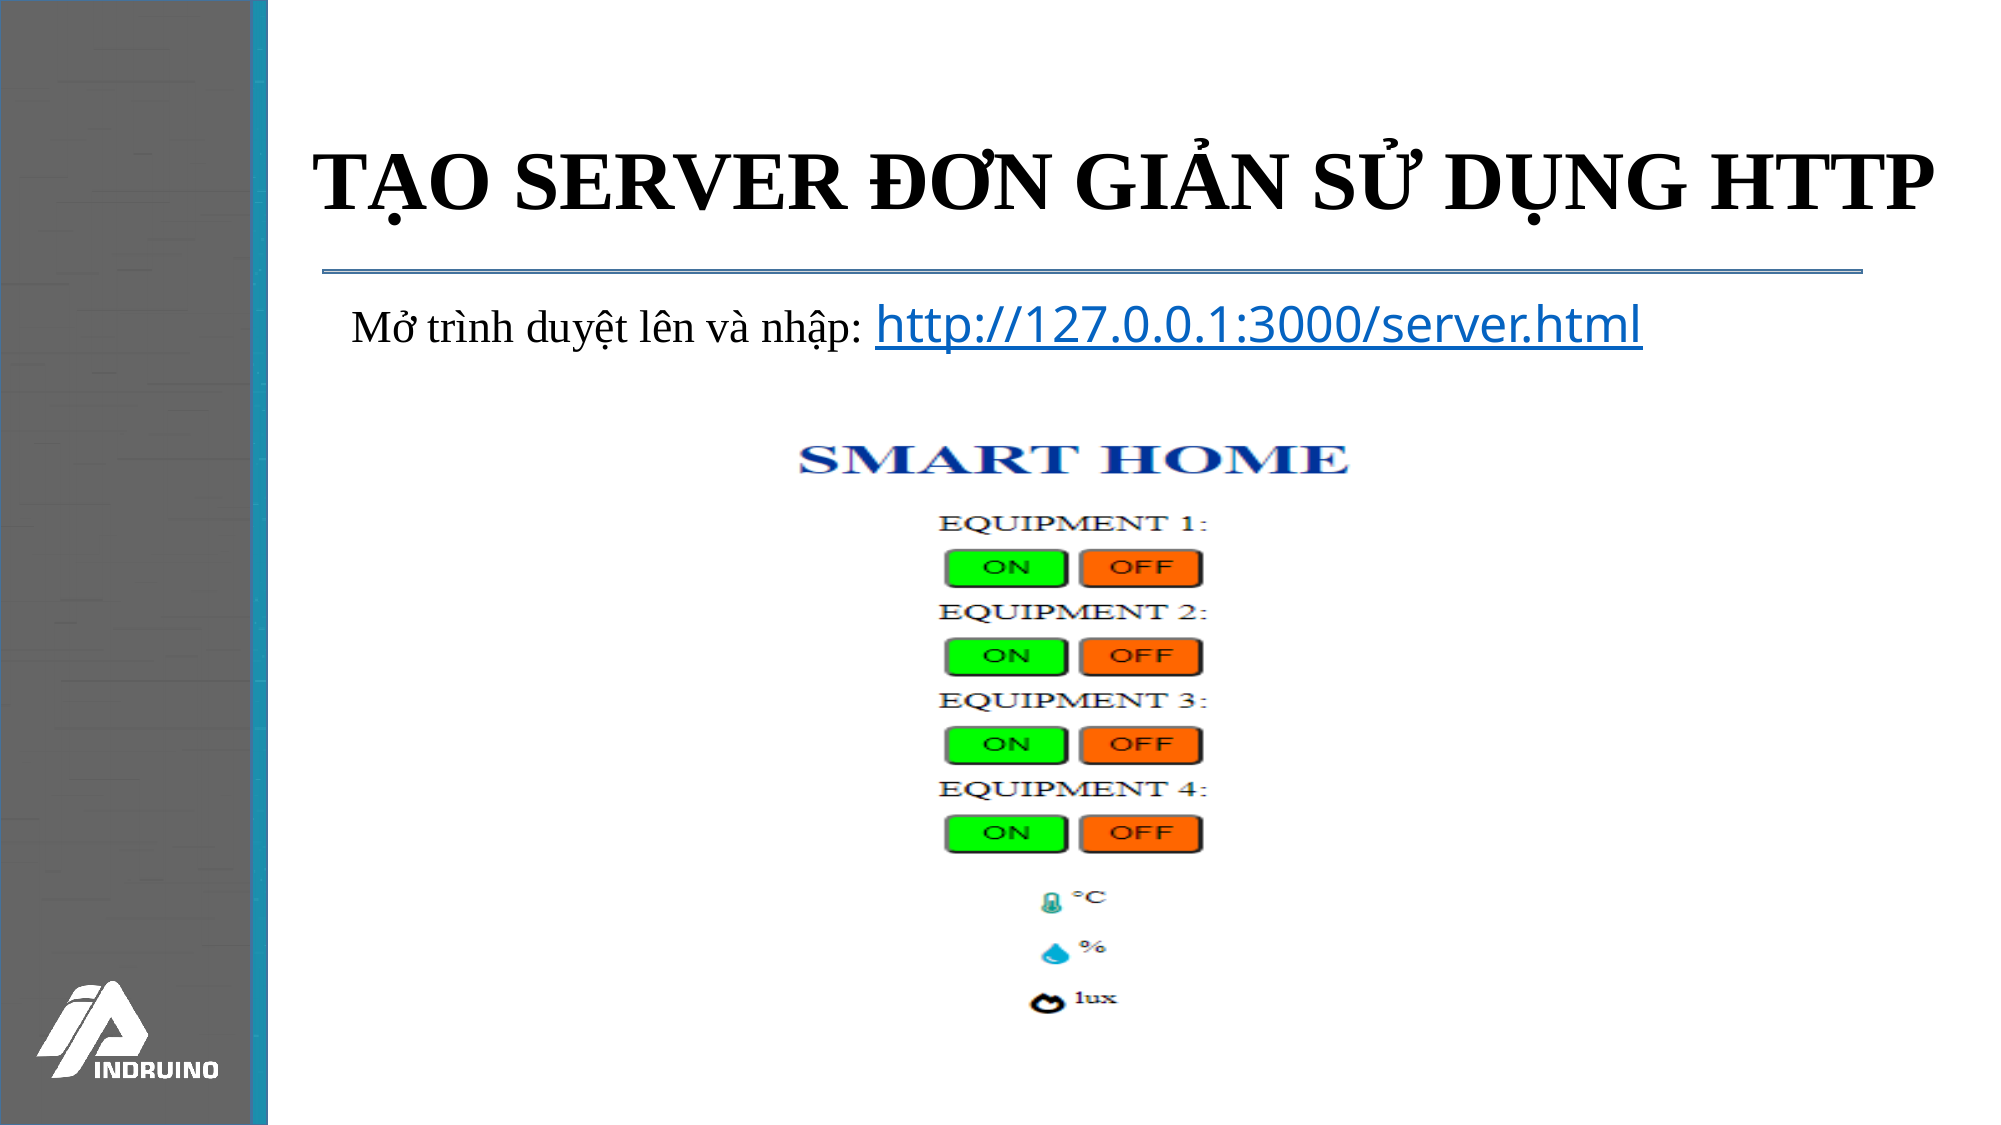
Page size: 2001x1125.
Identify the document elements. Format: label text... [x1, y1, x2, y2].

picture [253, 1, 266, 1124]
list Mở trình duyệt lên và nhập: http://127.0.0.1:3000/server.html [336, 285, 1876, 1125]
picture [1, 1, 250, 1124]
picture [669, 428, 1485, 1101]
title TẠO SERVER ĐƠN GIẢN SỬ DỤNG HTTP [297, 103, 1957, 262]
